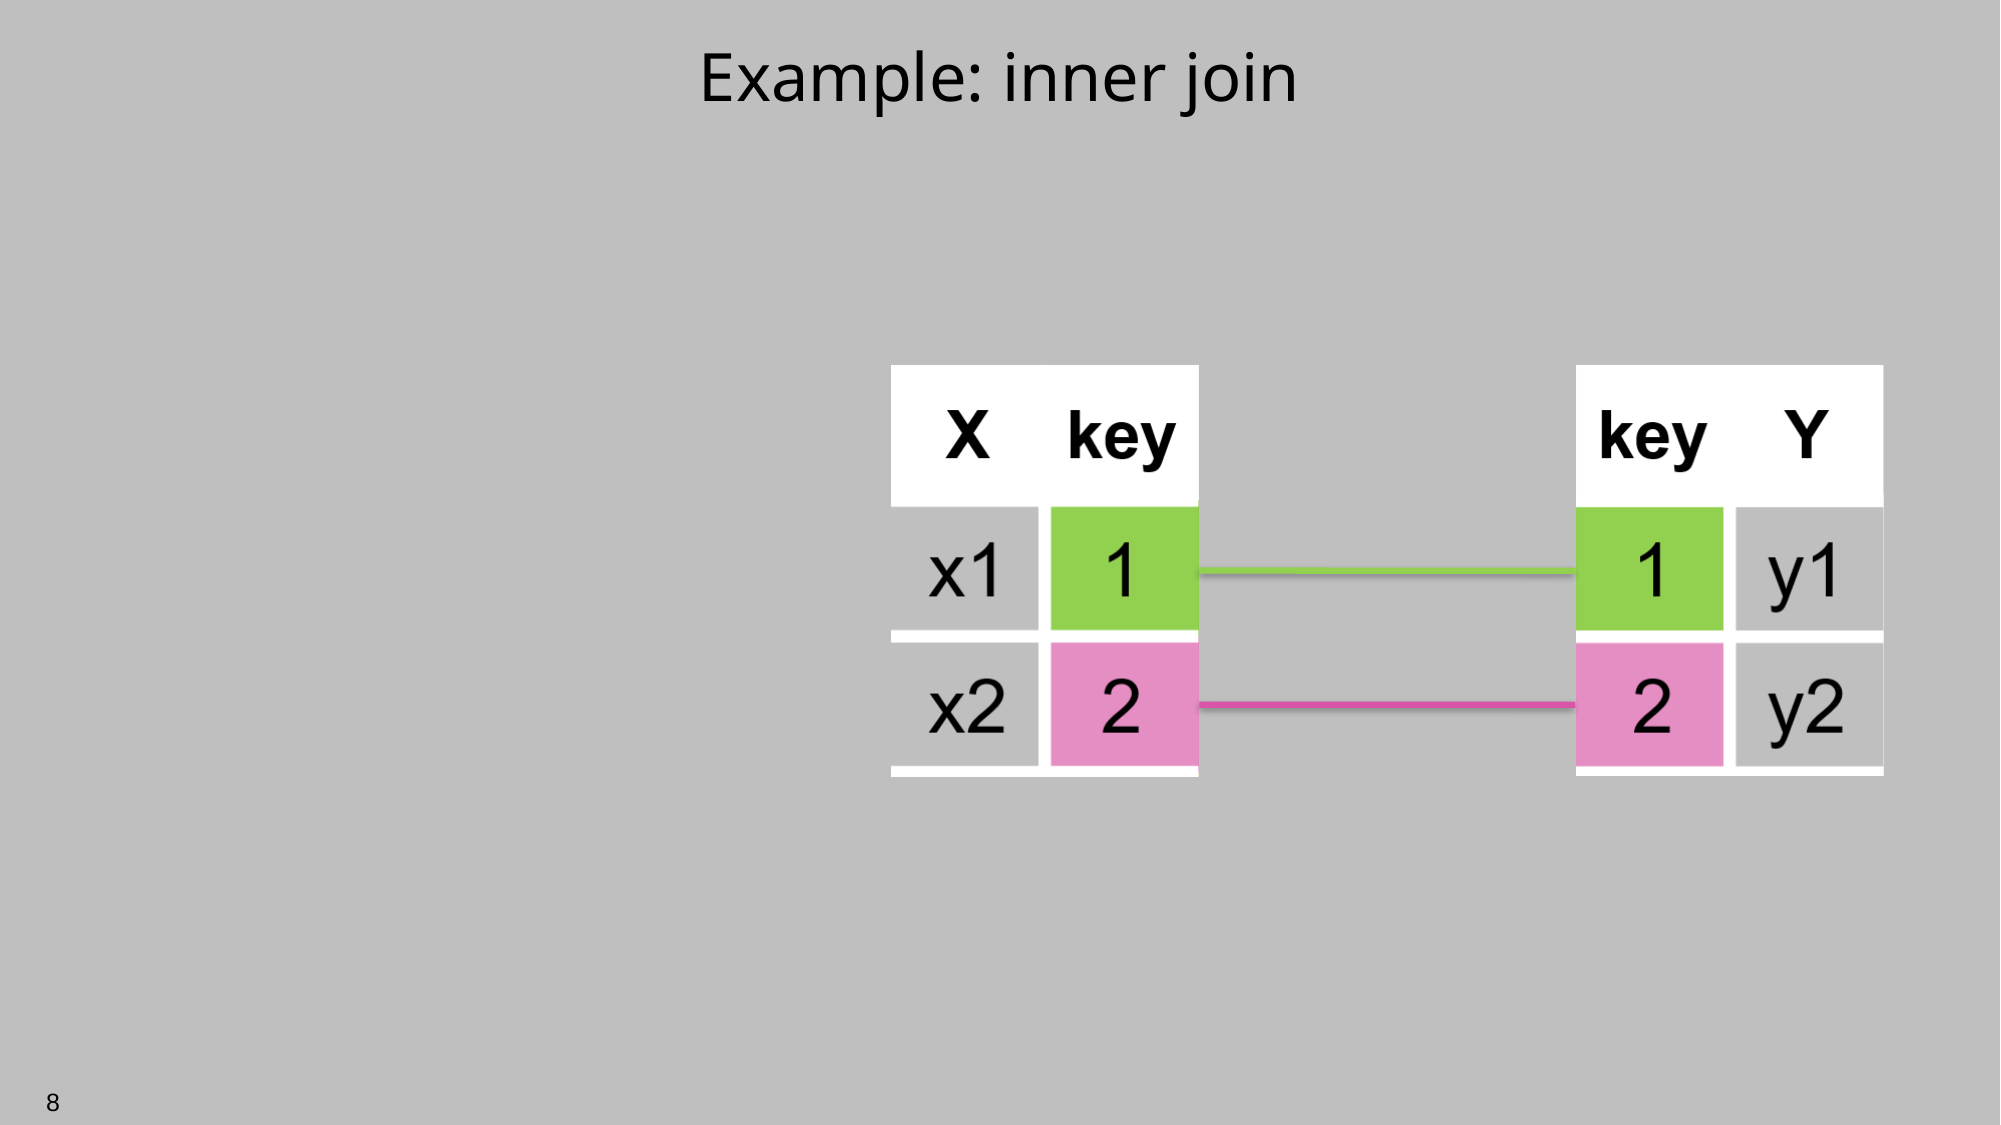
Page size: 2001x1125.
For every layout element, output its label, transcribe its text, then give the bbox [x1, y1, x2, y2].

picture [1575, 365, 1890, 777]
picture [890, 364, 1205, 777]
title Example: inner join [150, 0, 1850, 150]
